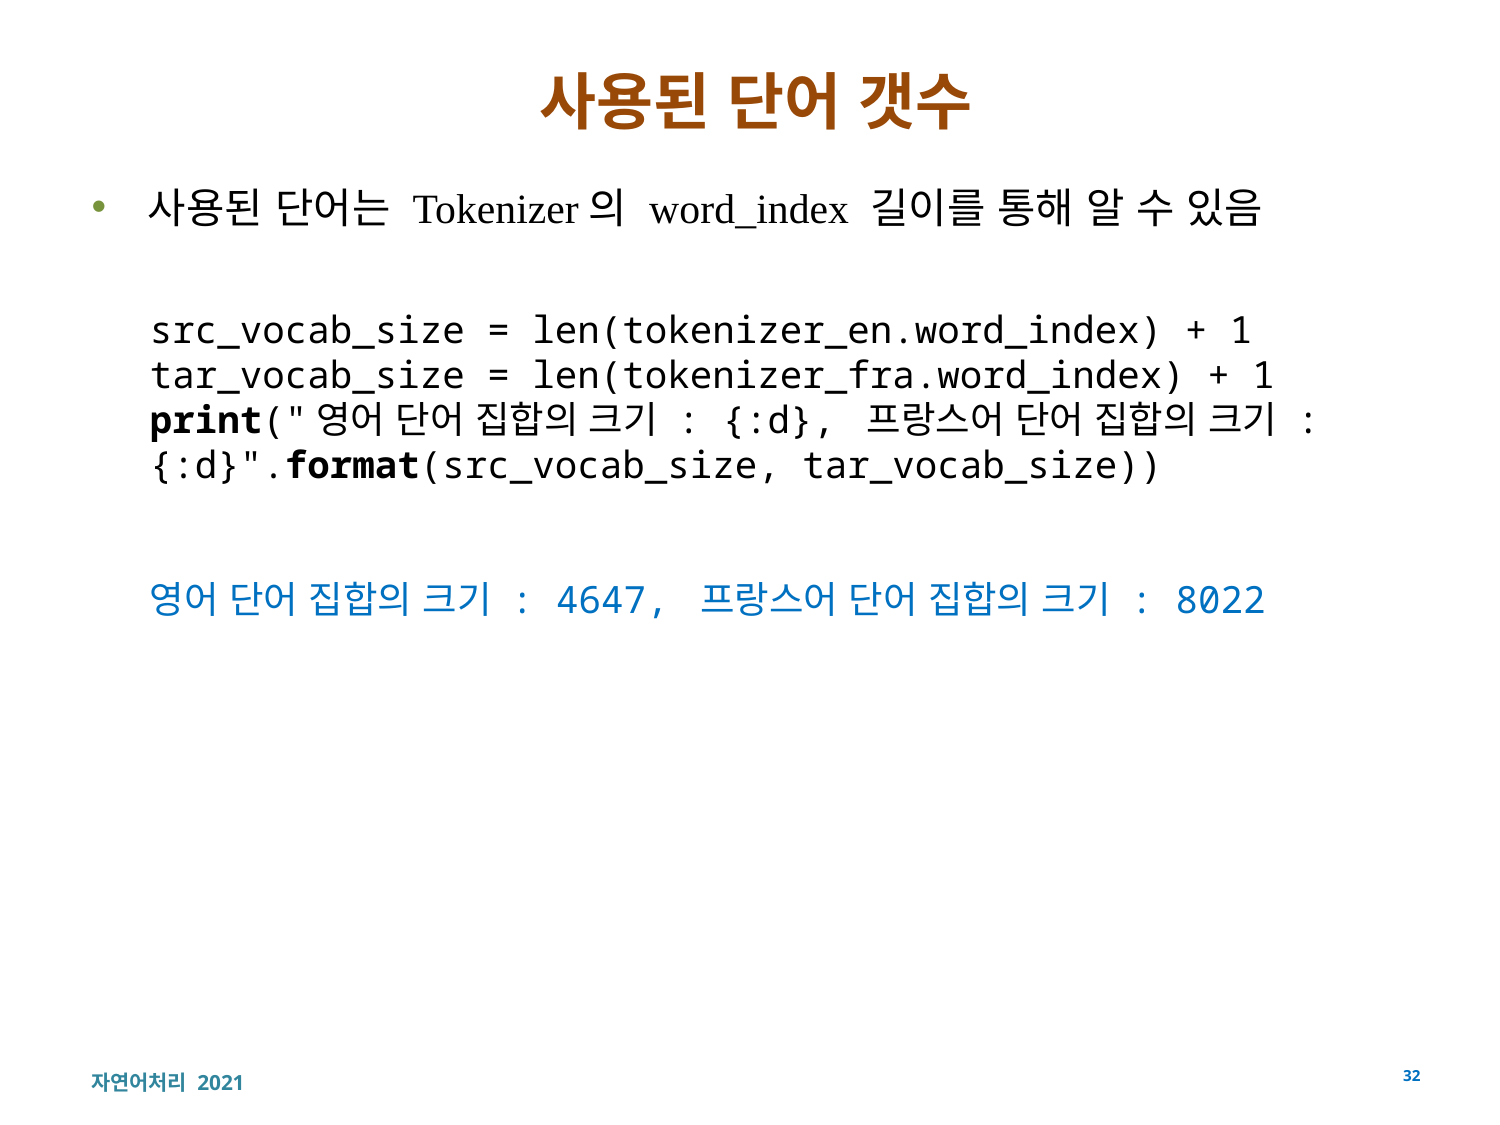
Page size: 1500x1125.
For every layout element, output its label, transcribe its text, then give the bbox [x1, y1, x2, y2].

title 사용된 단어 갯수 [76, 54, 1437, 145]
list 사용된 단어는 Tokenizer의 word_index 길이를 통해 알 수 있음 src_vocab_size = len(tokenizer_en.word_index) + 1 tar_vocab_size = len(tokenizer_fra.word_index) + 1 print("영어 단어 집합의 크기 : {:d}, 프랑스어 단어 집합의 크기 : {:d}".format(src_vocab_size, tar_vocab_size)) 영어 단어 집합의 크기 : 4647, 프랑스어 단어 집합의 크기 : 8022 [76, 148, 1437, 788]
